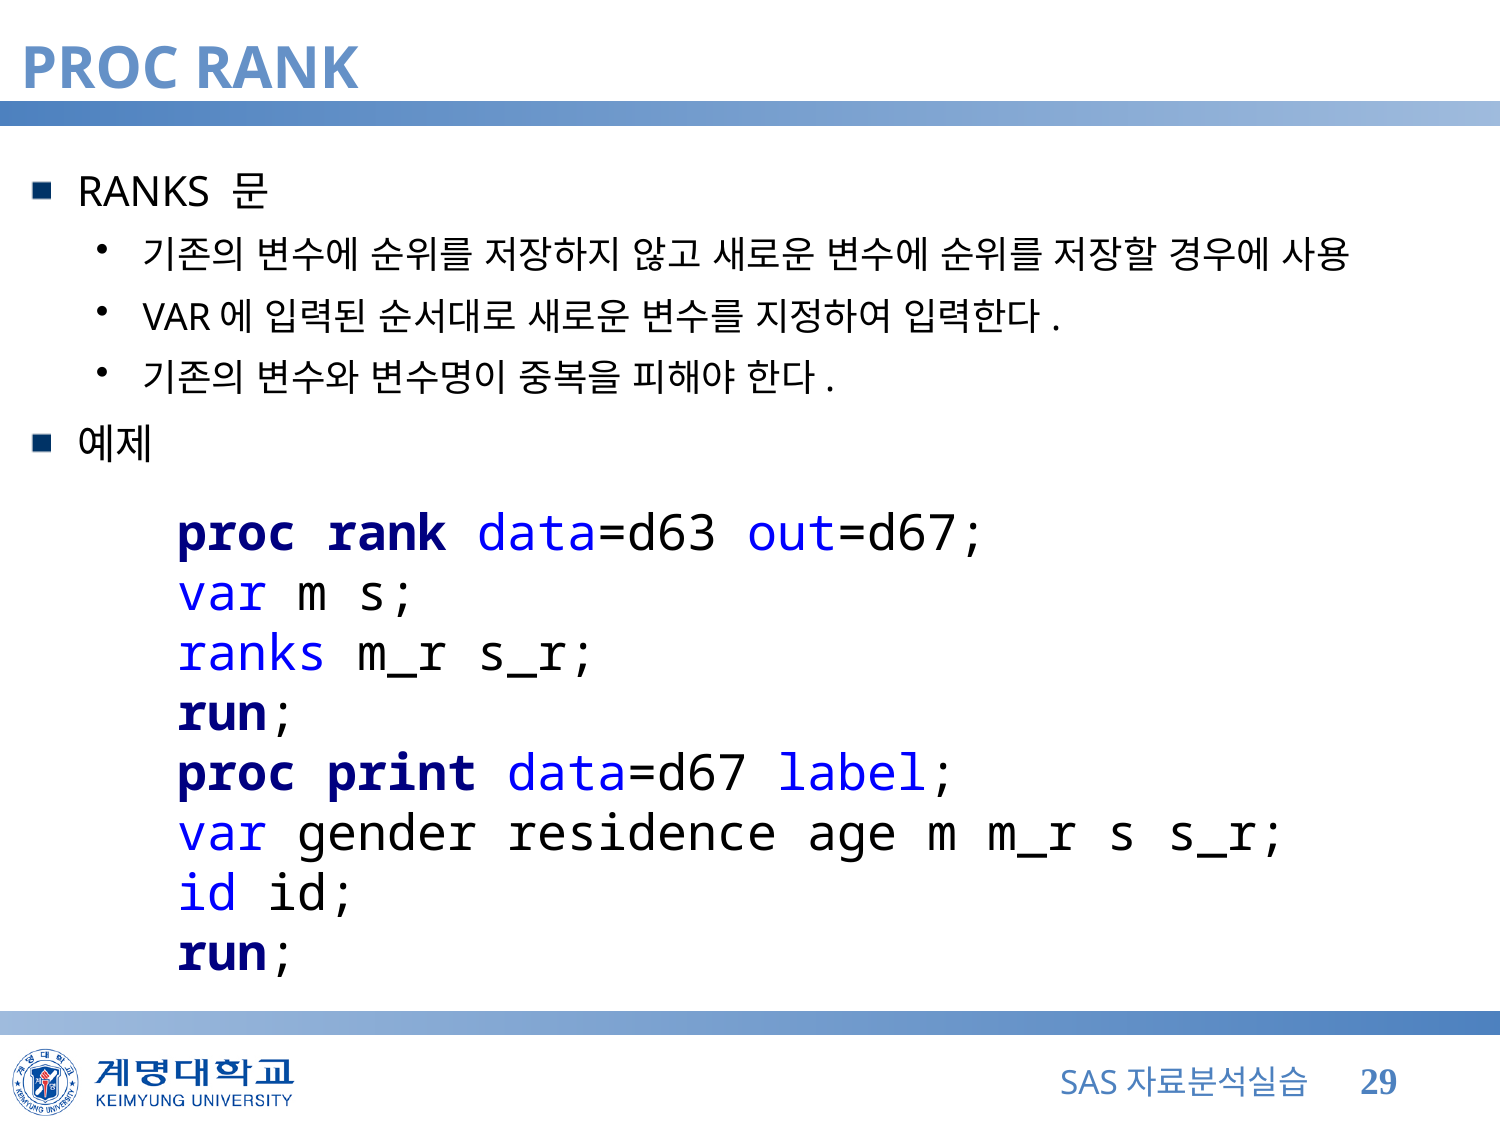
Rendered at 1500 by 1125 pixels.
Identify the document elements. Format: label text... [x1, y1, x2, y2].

text_box proc rank data=d63 out=d67; var m s; ranks m_r s_r; run; proc print data=d67 label; var gender residence age m m_r s s_r; id id; run; [161, 432, 1344, 989]
list RANKS 문 기존의 변수에 순위를 저장하지 않고 새로운 변수에 순위를 저장할 경우에 사용 VAR에 입력된 순서대로 새로운 변수를 지정하여 입력한다. 기존의 변수와 변수명이 중복을 피해야 한다. 예제 [5, 147, 1500, 988]
picture [20, 427, 51, 458]
picture [20, 175, 51, 205]
picture [5, 1043, 301, 1121]
title PROC RANK [5, 31, 1306, 100]
